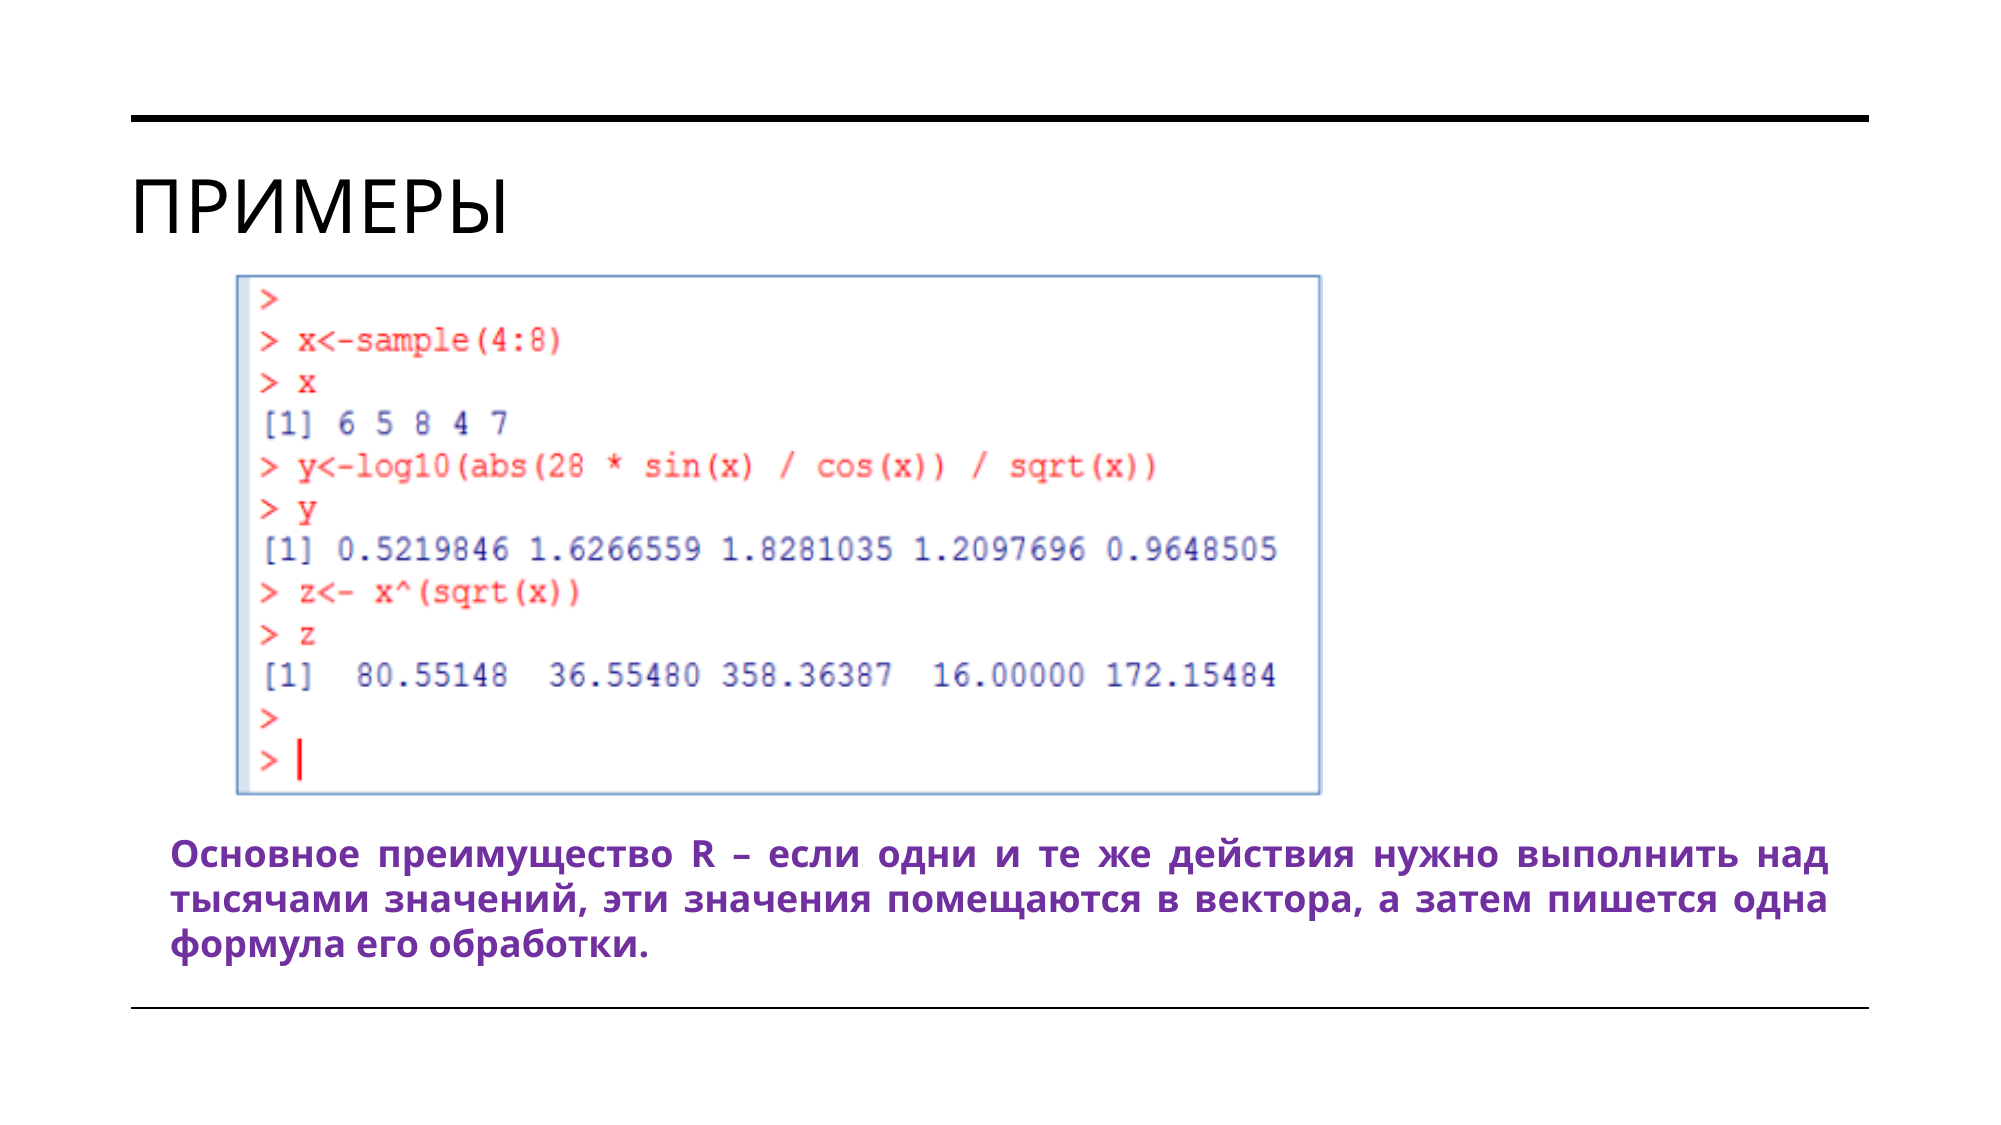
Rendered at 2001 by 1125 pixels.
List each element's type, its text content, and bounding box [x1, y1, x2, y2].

title примеры [114, 151, 1869, 257]
text_box Основное преимущество R – если одни и те же действия нужно выполнить над тысячами значений, эти значения помещаются в вектора, а затем пишется одна формула его обработки. [155, 823, 1845, 973]
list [226, 256, 1323, 798]
